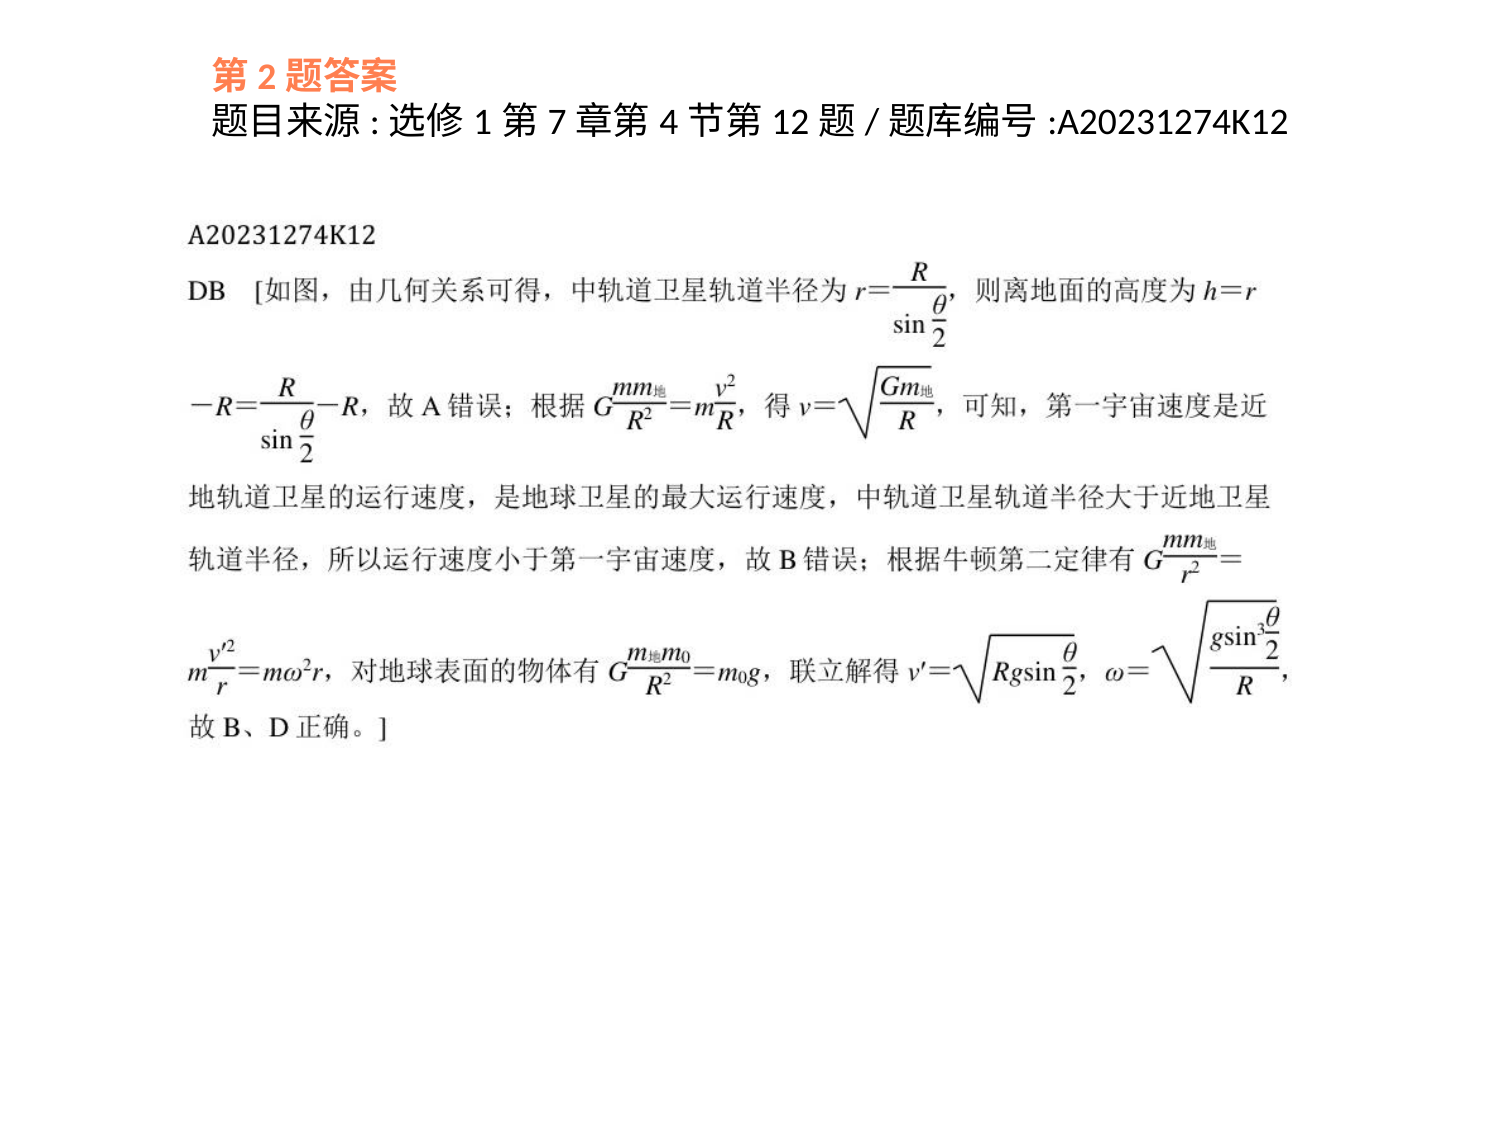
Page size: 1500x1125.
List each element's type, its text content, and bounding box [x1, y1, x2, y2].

text_box 第2题答案 题目来源:选修1第7章第4节第12题/题库编号:A20231274K12 [196, 0, 1304, 148]
picture [149, 149, 1351, 1051]
